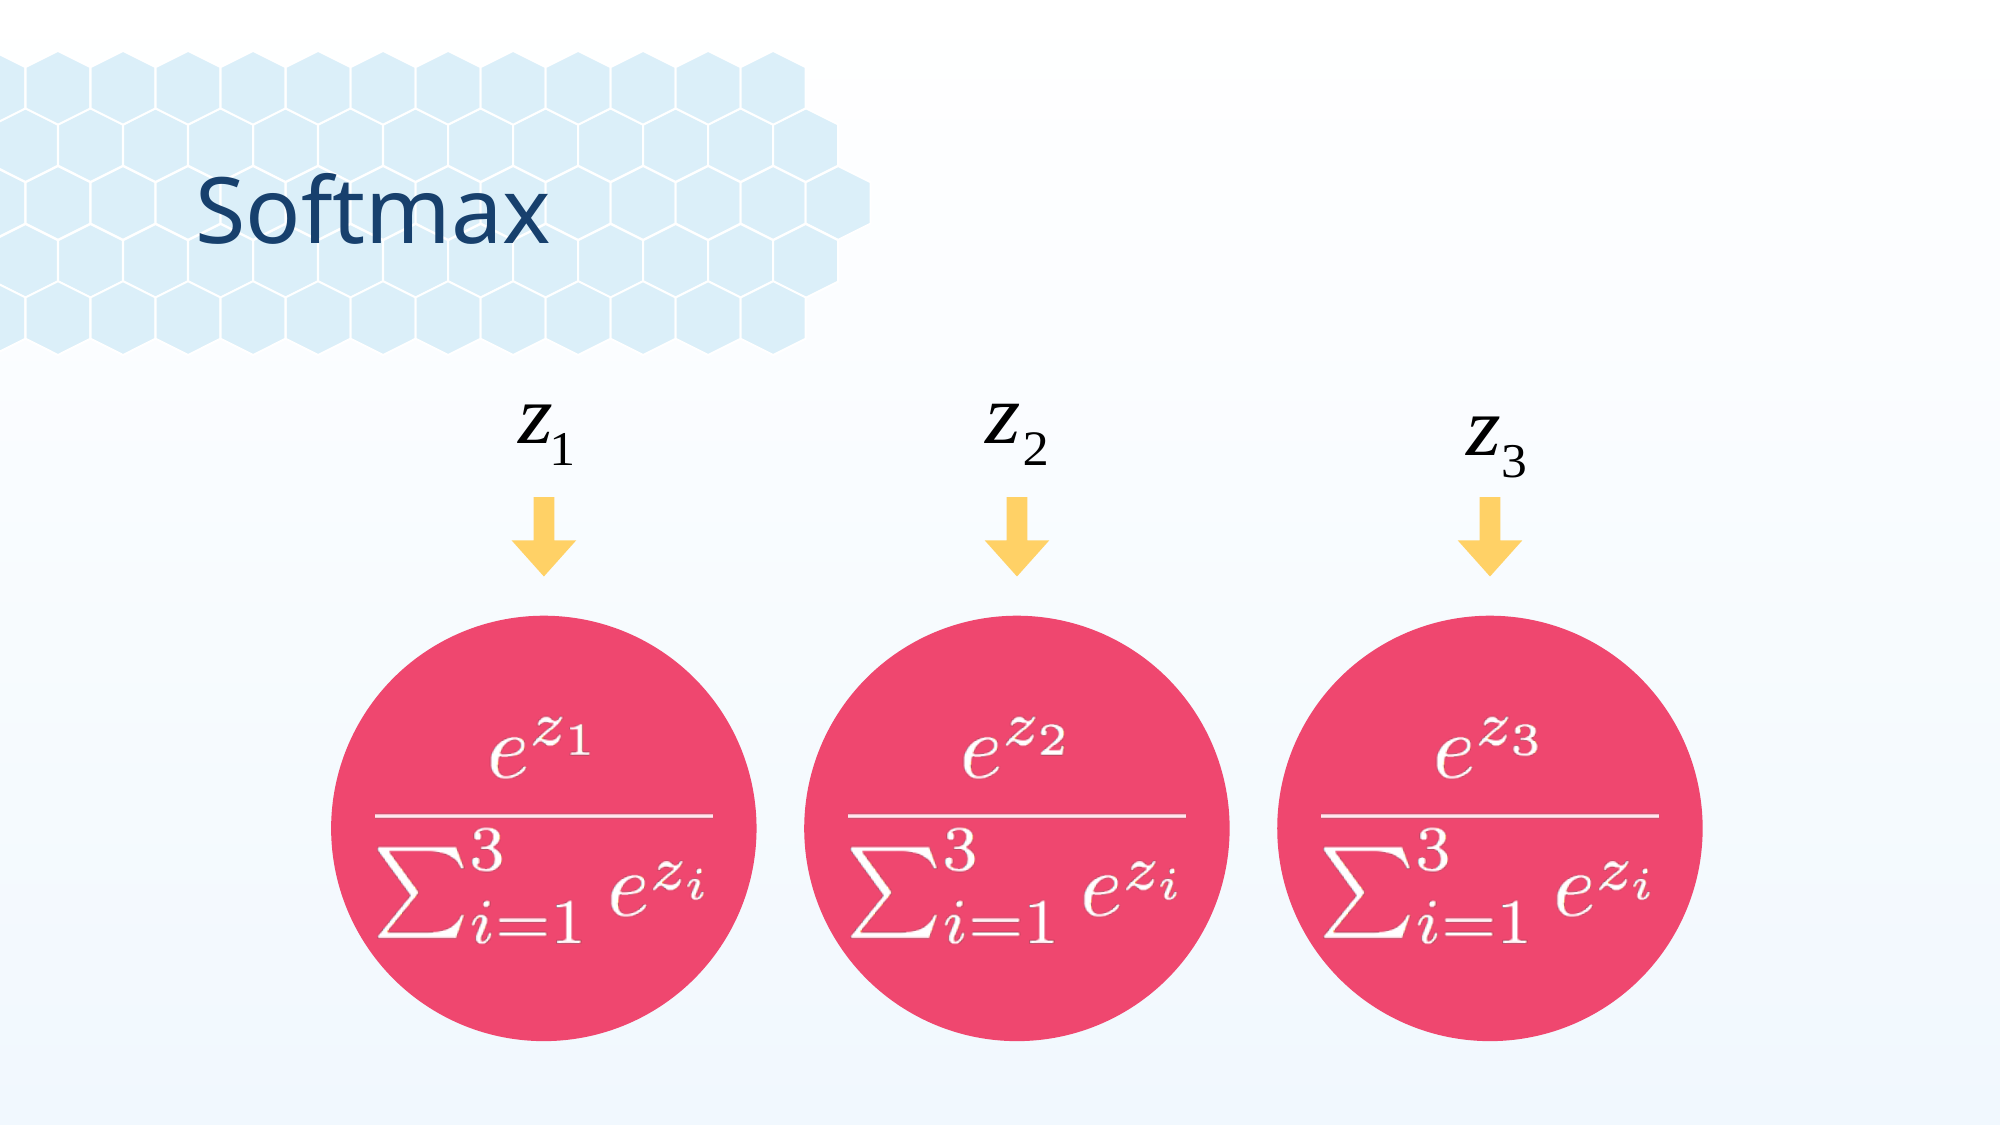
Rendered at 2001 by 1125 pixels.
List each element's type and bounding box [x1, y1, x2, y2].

text_box [0, 50, 871, 356]
text_box [331, 357, 1703, 1042]
